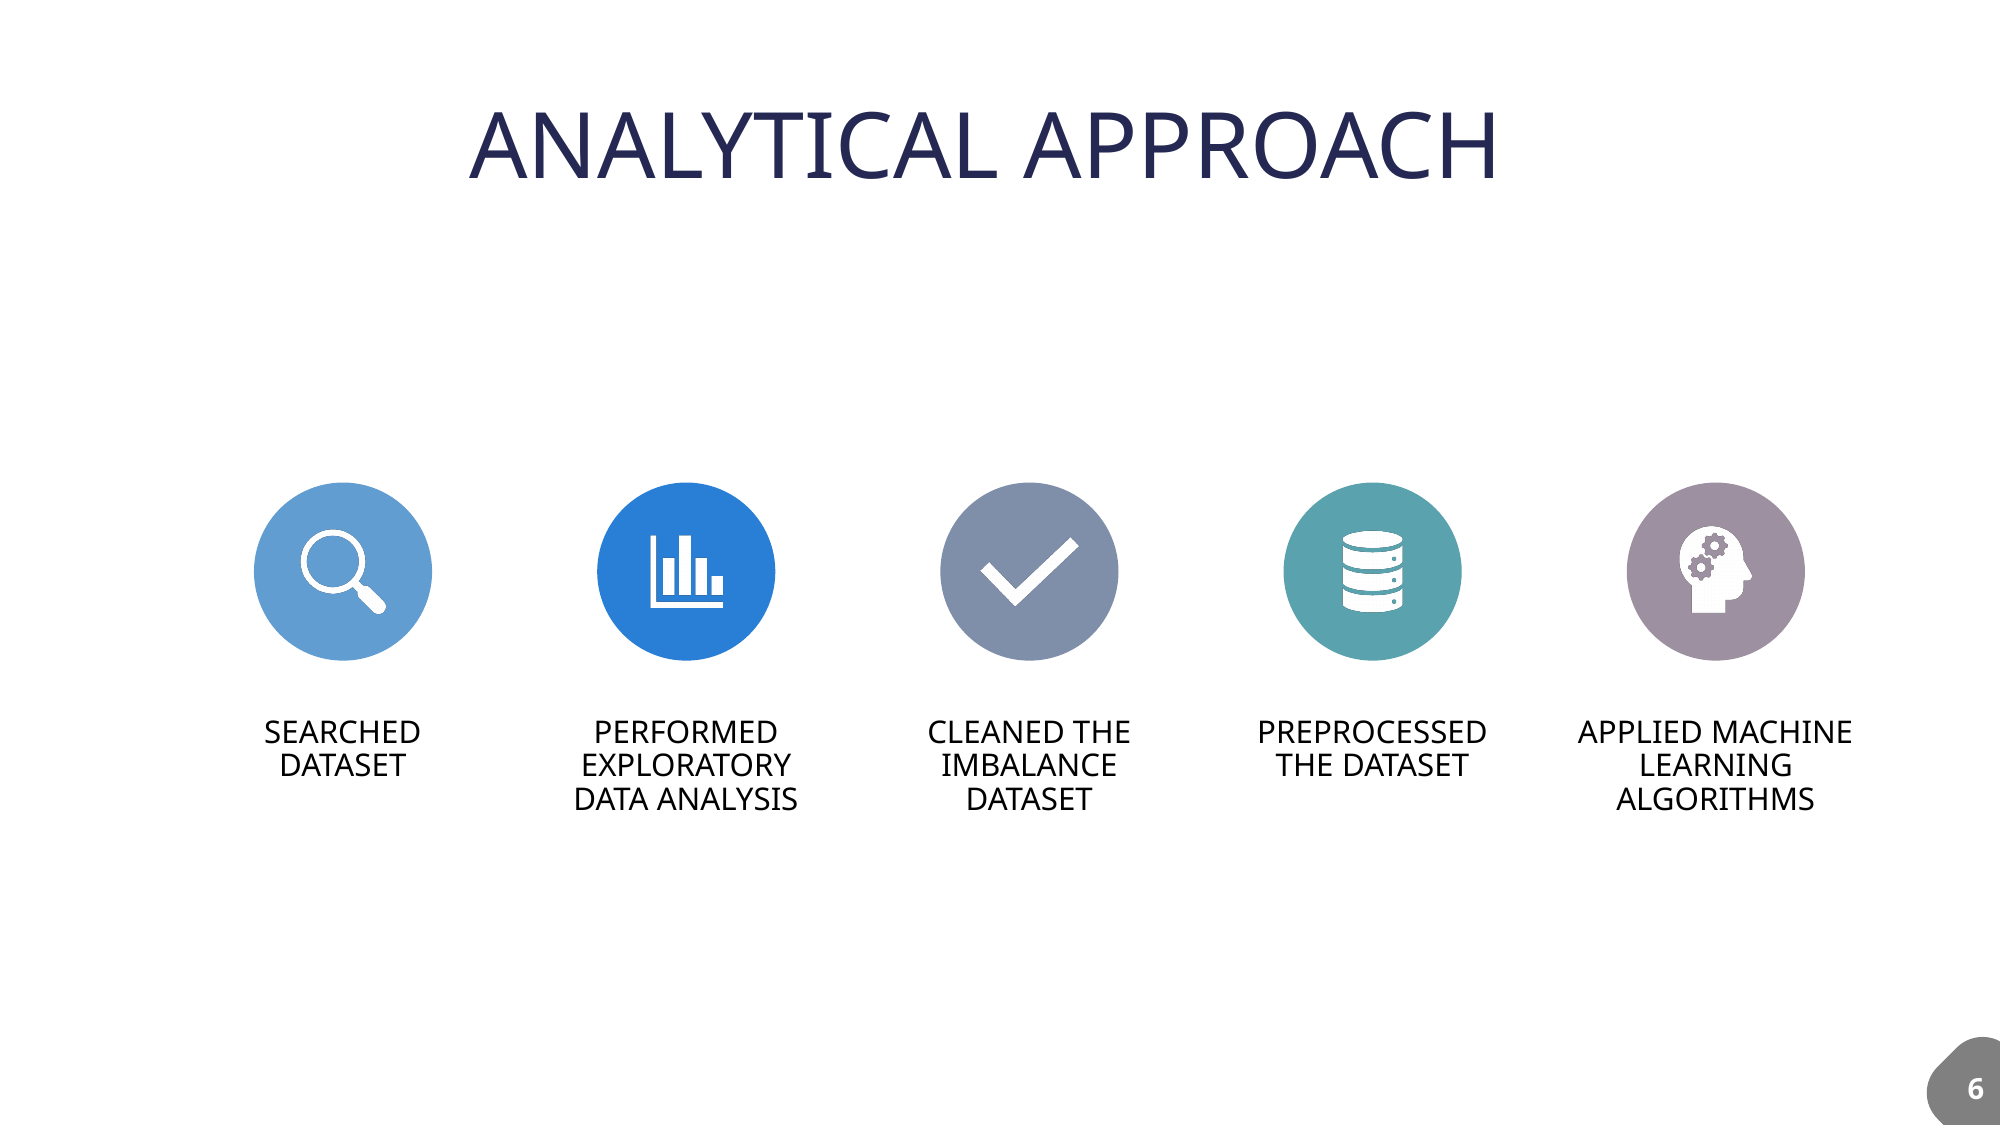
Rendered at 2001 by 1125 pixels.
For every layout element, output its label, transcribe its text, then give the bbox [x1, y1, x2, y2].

text_box ANALYTICAL APPROACH [137, 91, 1835, 303]
text_box [1925, 1035, 2000, 1125]
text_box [196, 302, 1863, 1014]
text_box 6 [1952, 1063, 2000, 1113]
